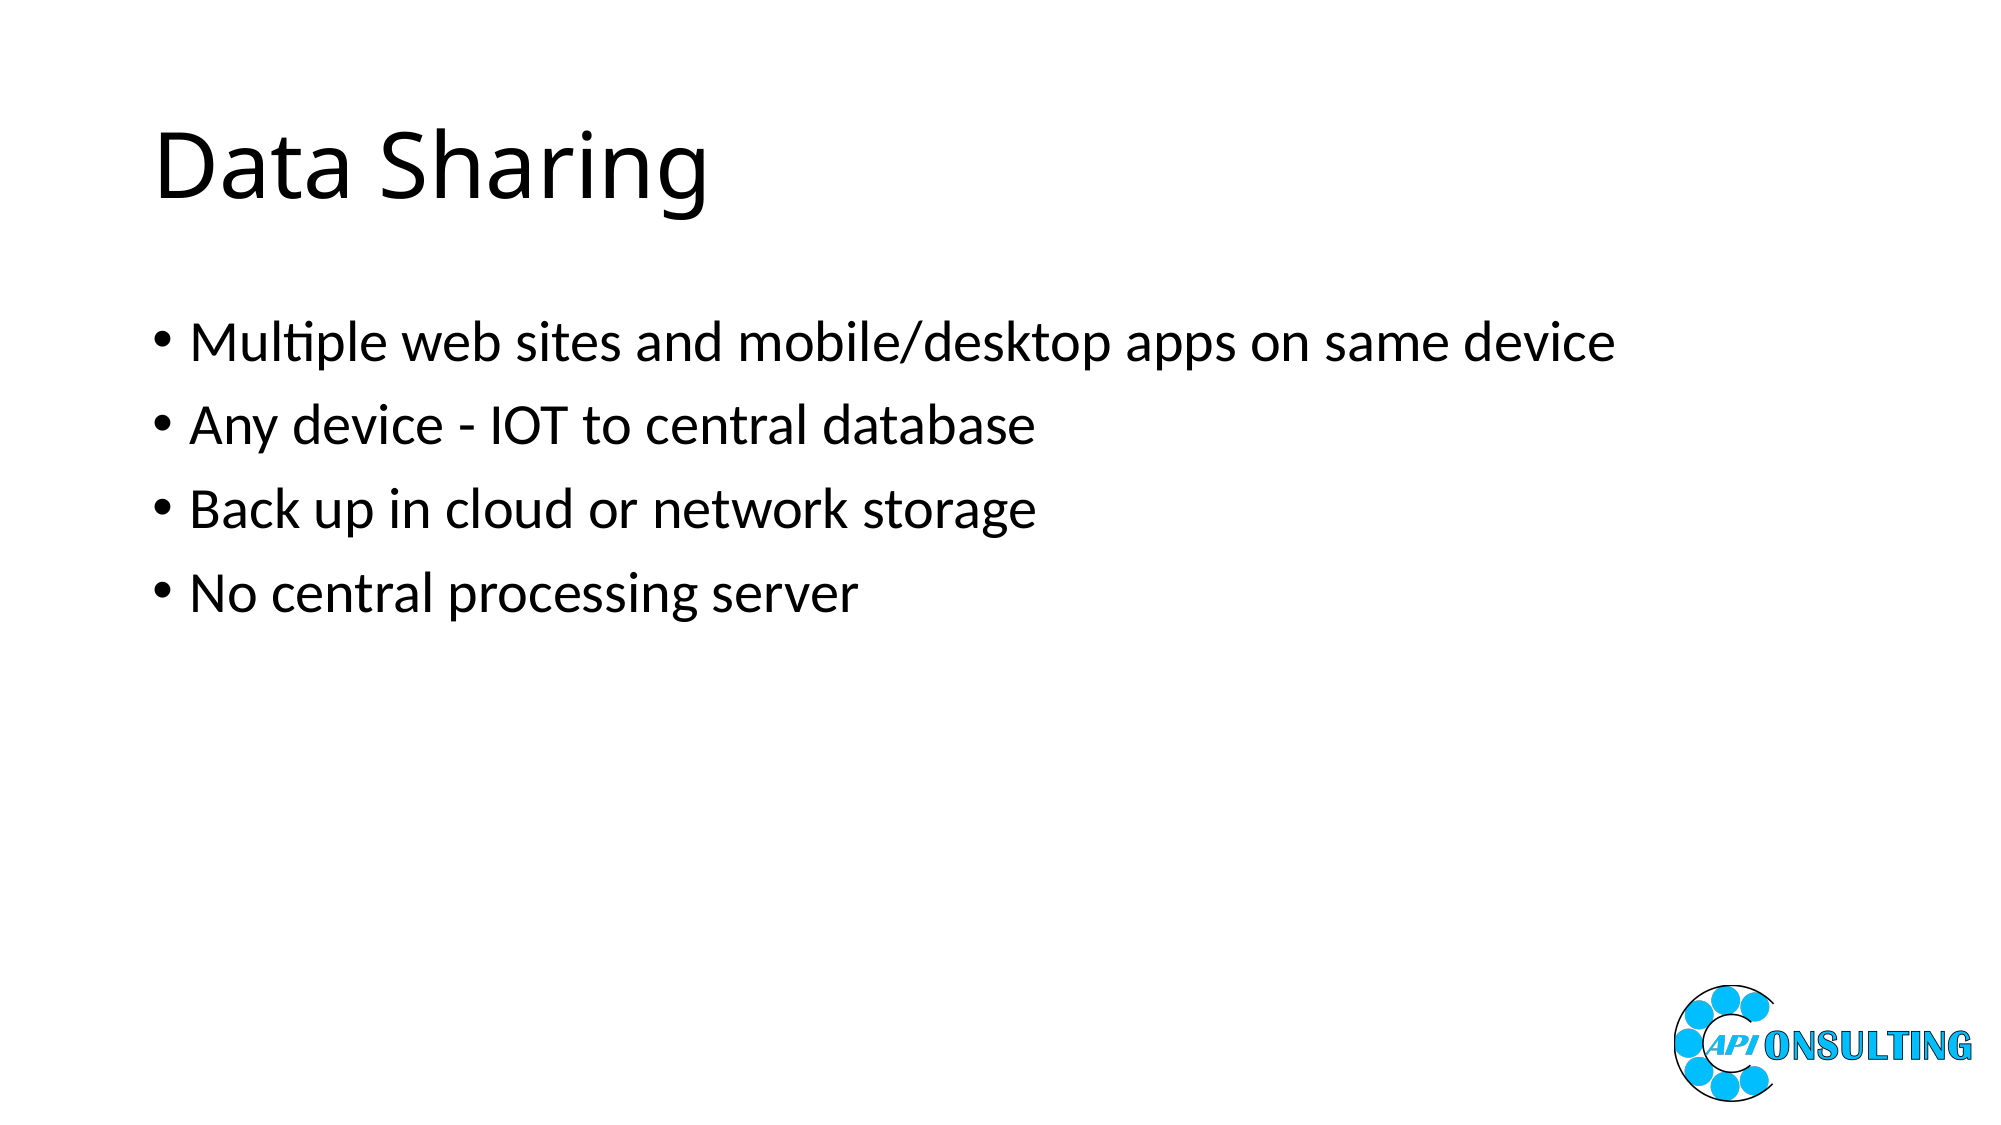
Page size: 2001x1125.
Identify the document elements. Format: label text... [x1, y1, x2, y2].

text_box Multiple web sites and mobile/desktop apps on same device Any device - IOT to central database Back up in cloud or network storage No central processing server [137, 303, 1863, 1018]
picture [1674, 1050, 1726, 1102]
picture [1674, 985, 1722, 1036]
text_box Data Sharing [137, 59, 1863, 278]
picture [1697, 985, 1973, 1102]
